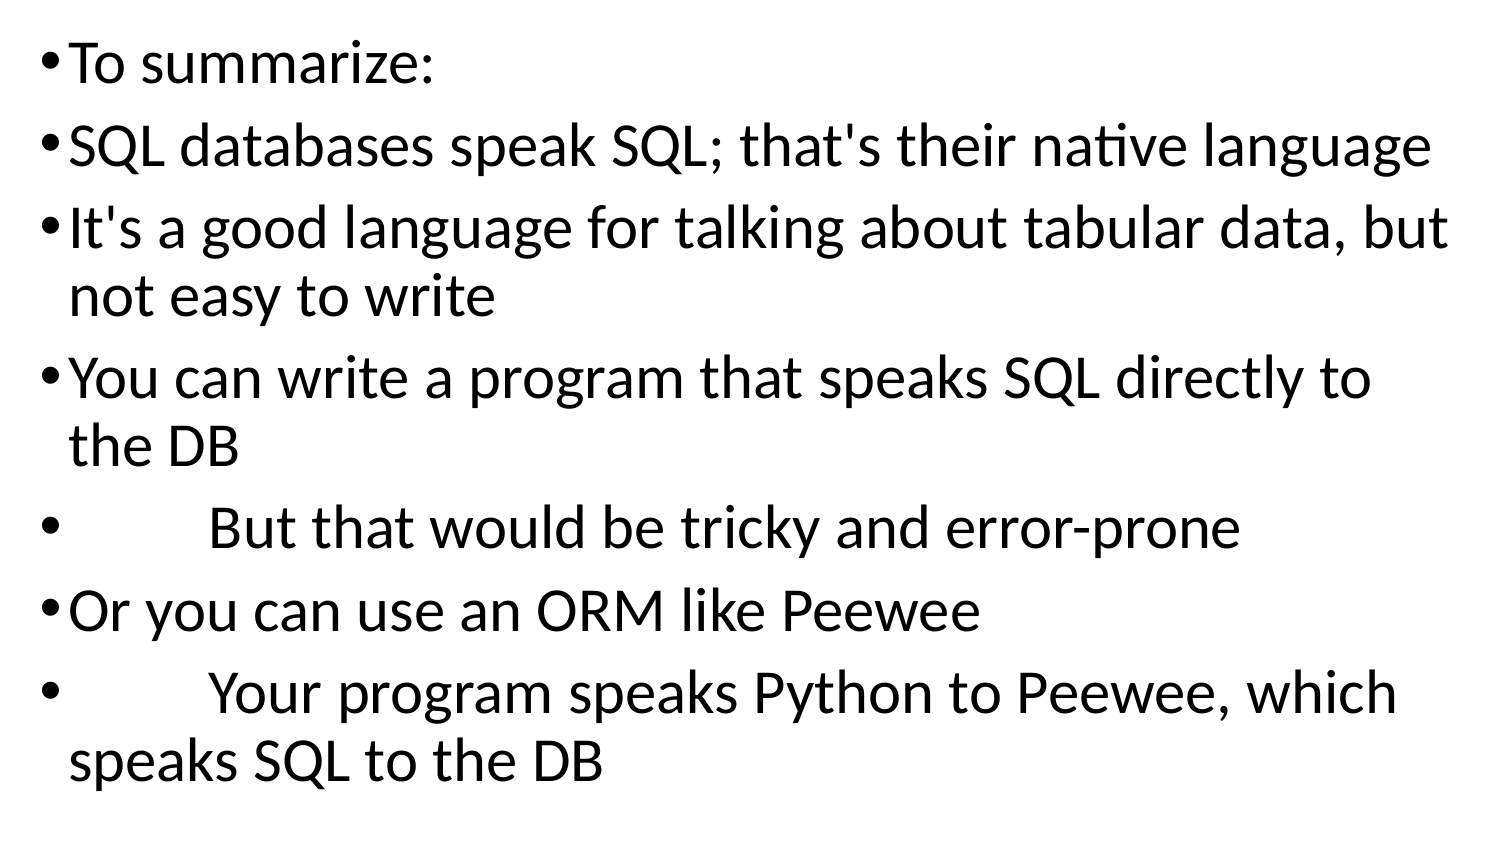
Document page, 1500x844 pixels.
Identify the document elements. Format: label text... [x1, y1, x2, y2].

list To summarize: SQL databases speak SQL; that's their native language It's a good language for talking about tabular data, but not easy to write You can write a program that speaks SQL directly to the DB But that would be tricky and error-prone Or you can use an ORM like Peewee Your program speaks Python to Peewee, which speaks SQL to the DB [24, 22, 1475, 819]
